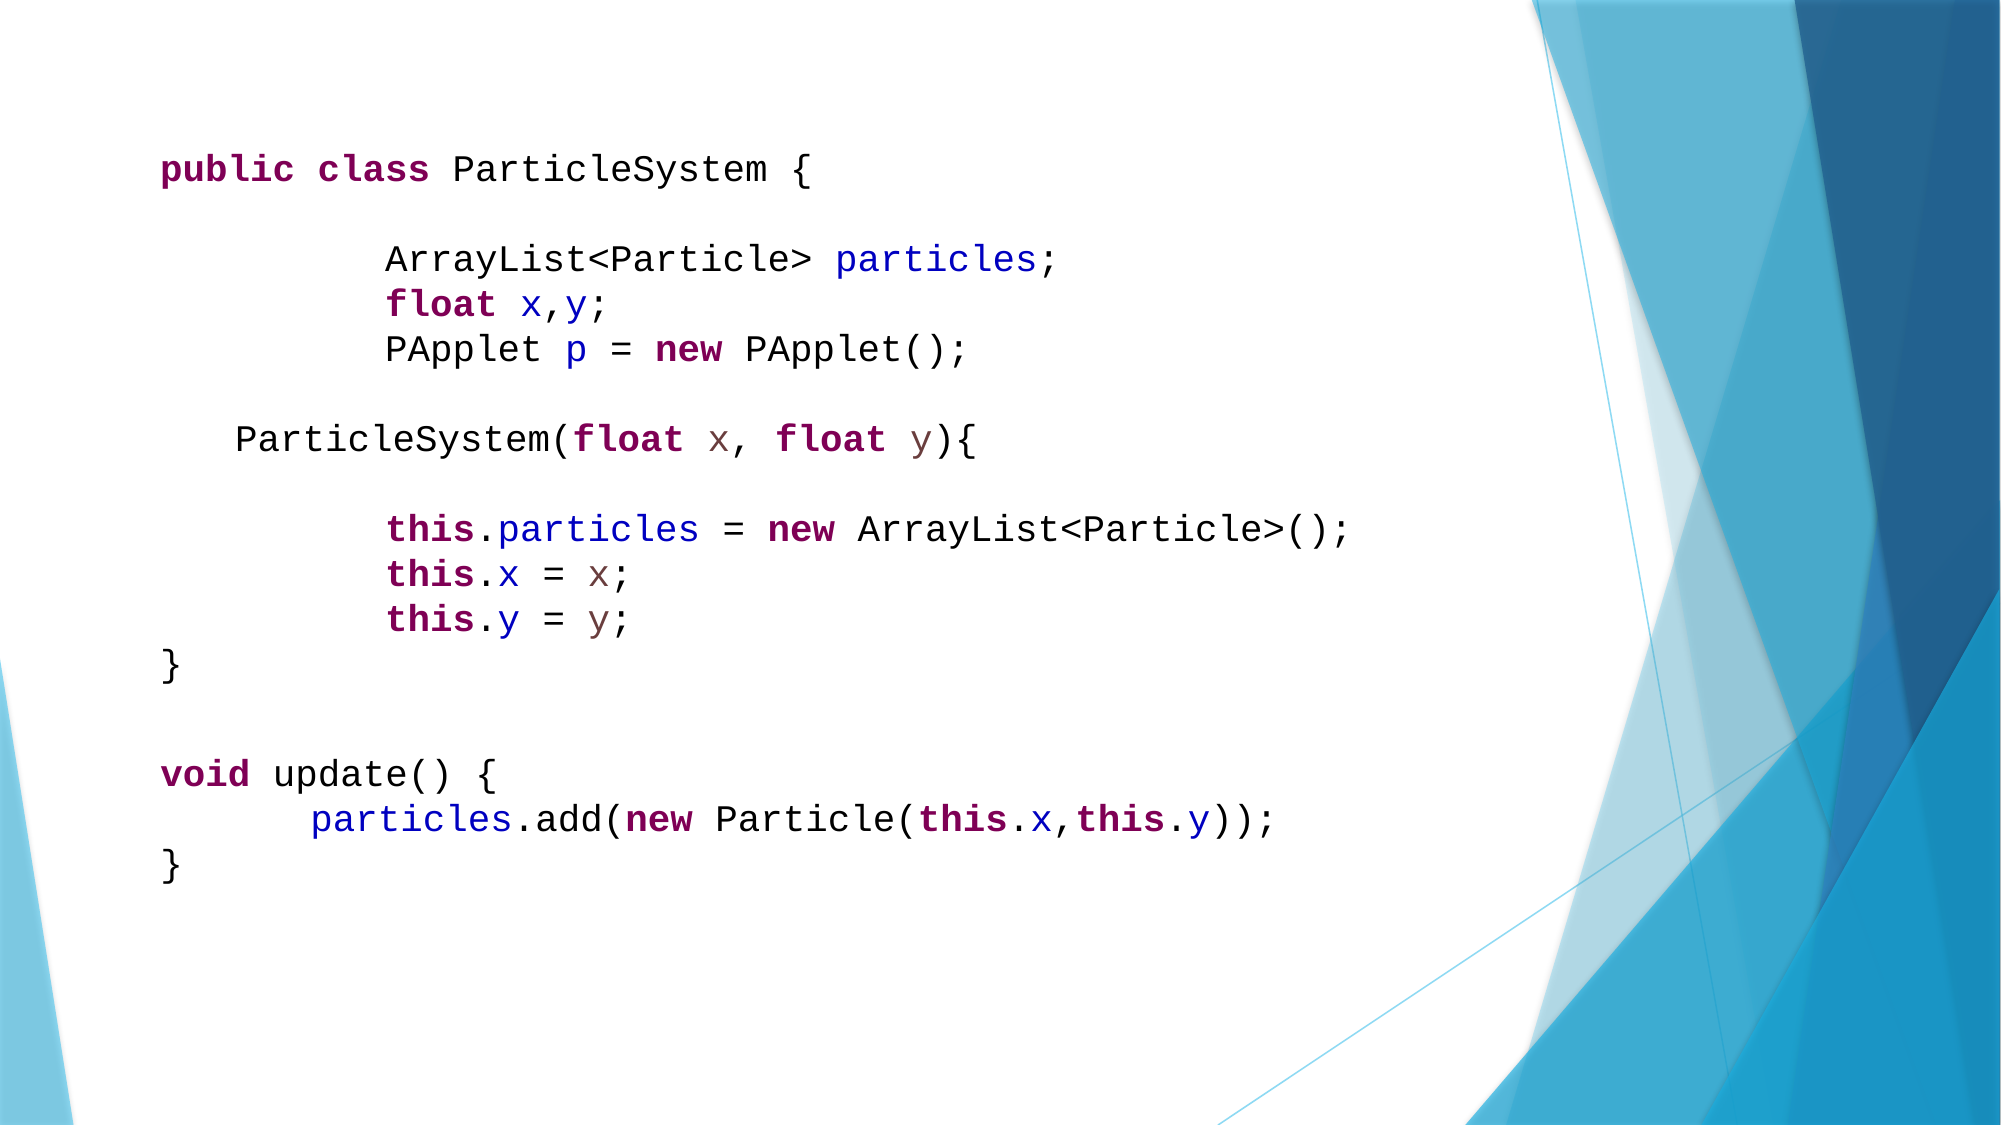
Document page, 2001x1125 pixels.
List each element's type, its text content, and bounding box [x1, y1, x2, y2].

text_box void update() { particles.add(new Particle(this.x,this.y)); } [145, 741, 1365, 892]
text_box public class ParticleSystem { ArrayList<Particle> particles; float x,y; PApplet p = new PApplet(); ParticleSystem(float x, float y){ this.particles = new ArrayList<Particle>(); this.x = x; this.y = y; } [145, 136, 1607, 692]
